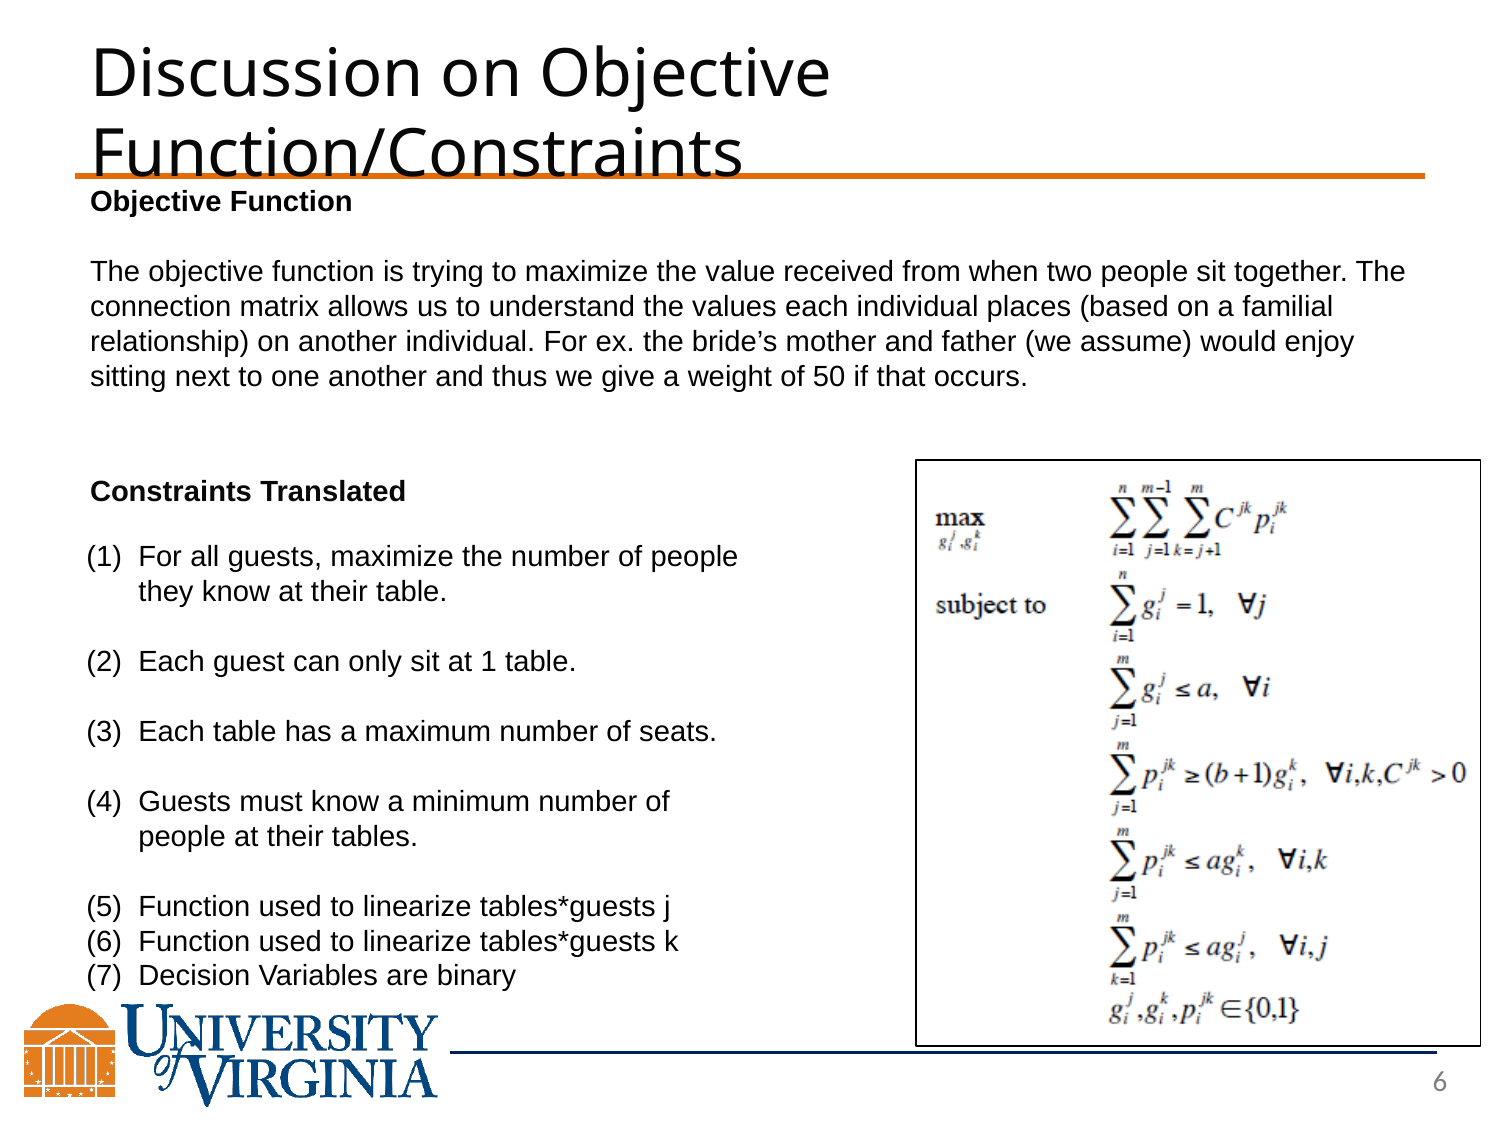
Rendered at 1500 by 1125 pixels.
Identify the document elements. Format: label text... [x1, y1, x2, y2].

picture [24, 1004, 438, 1109]
list Objective Function The objective function is trying to maximize the value received from when two people sit together. The connection matrix allows us to understand the values each individual places (based on a familial relationship) on another individual. For ex. the bride’s mother and father (we assume) would enjoy sitting next to one another and thus we give a weight of 50 if that occurs. Constraints Translated [75, 174, 1425, 938]
picture [916, 460, 1480, 1046]
text_box For all guests, maximize the number of people they know at their table. Each guest can only sit at 1 table. Each table has a maximum number of seats. Guests must know a minimum number of people at their tables. Function used to linearize tables*guests j Function used to linearize tables*guests k Decision Variables are binary [48, 522, 771, 1067]
title Discussion on Objective Function/Constraints [75, 45, 1425, 174]
